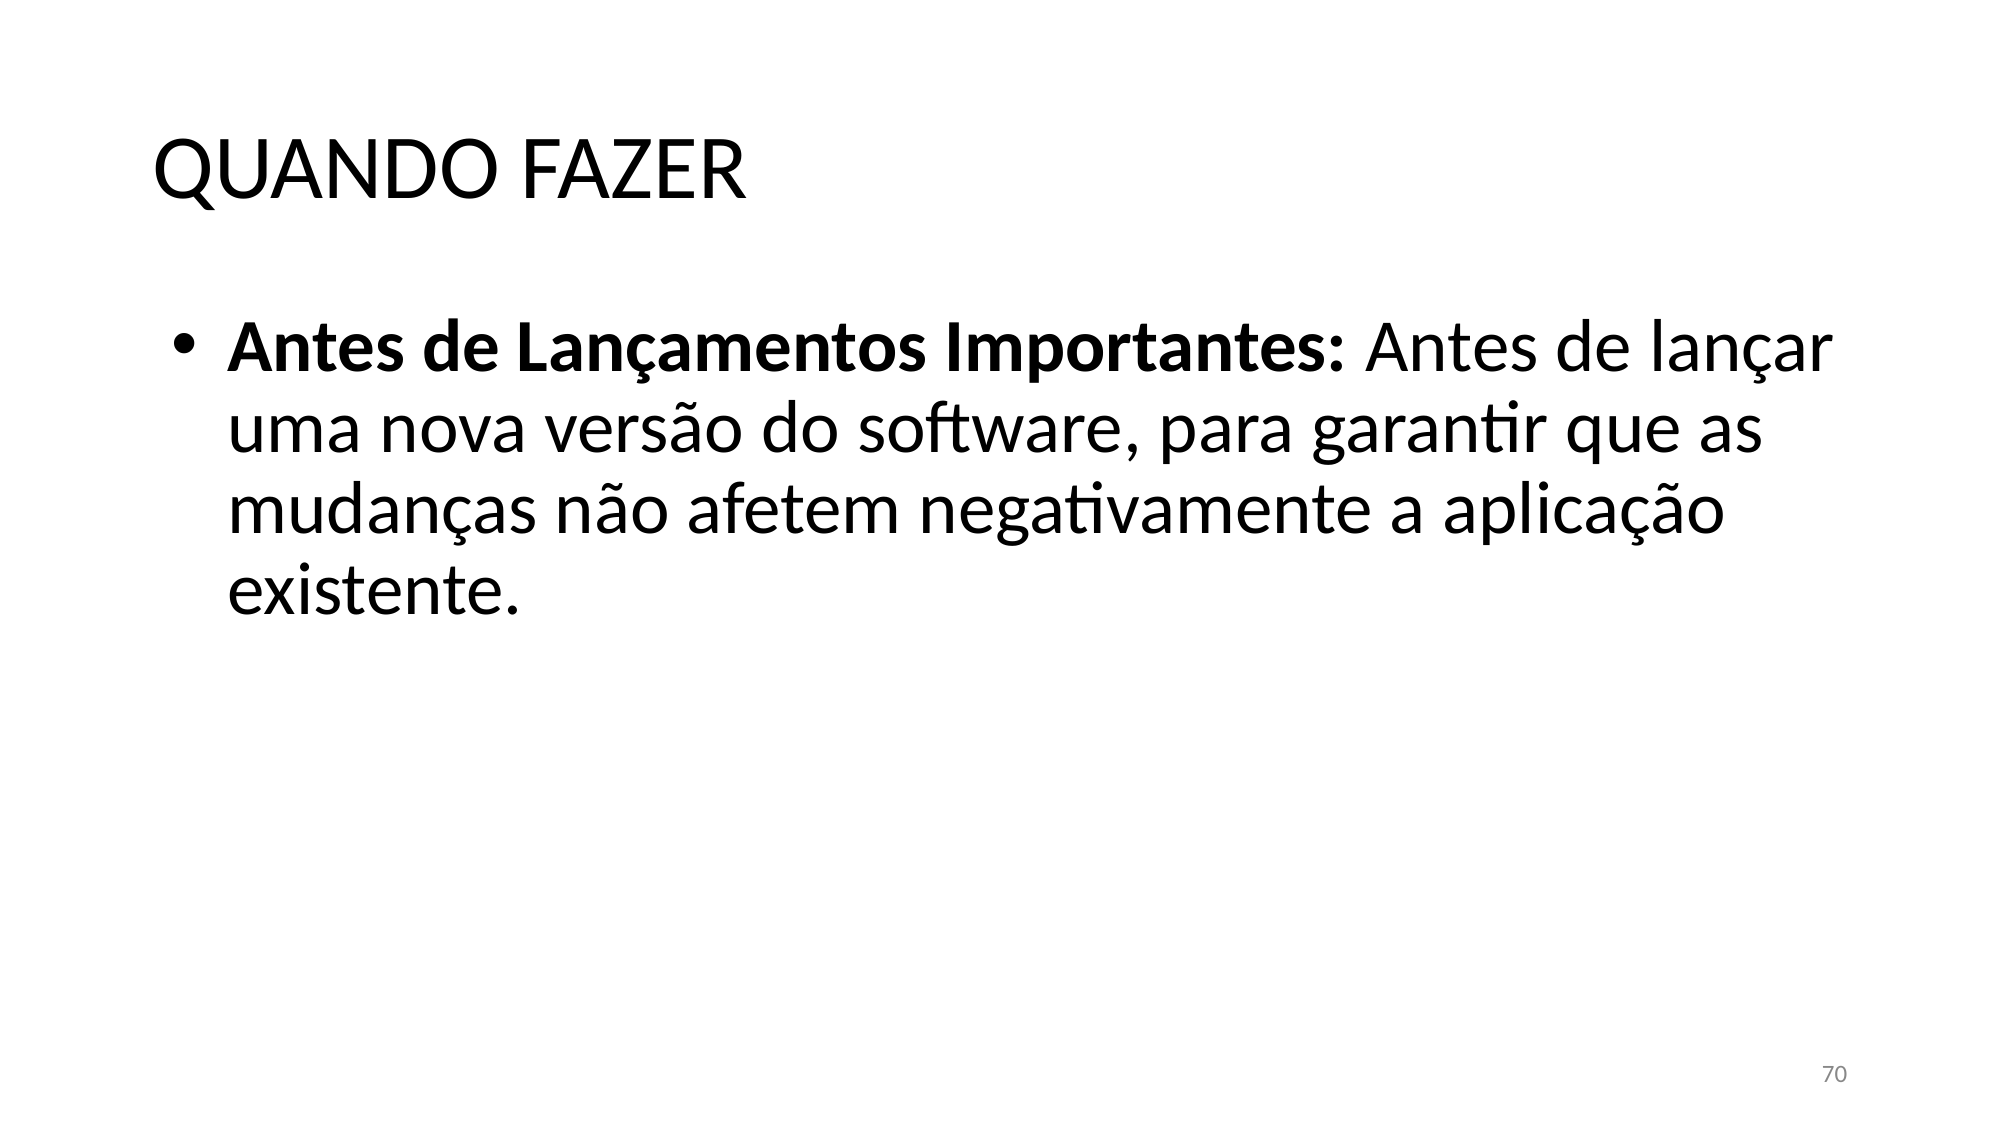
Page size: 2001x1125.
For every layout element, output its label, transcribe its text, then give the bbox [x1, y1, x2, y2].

slide_number 70 [1412, 1042, 1863, 1103]
title QUANDO FAZER [137, 59, 1863, 278]
list Antes de Lançamentos Importantes: Antes de lançar uma nova versão do software, para garantir que as mudanças não afetem negativamente a aplicação existente. [137, 299, 1863, 1014]
